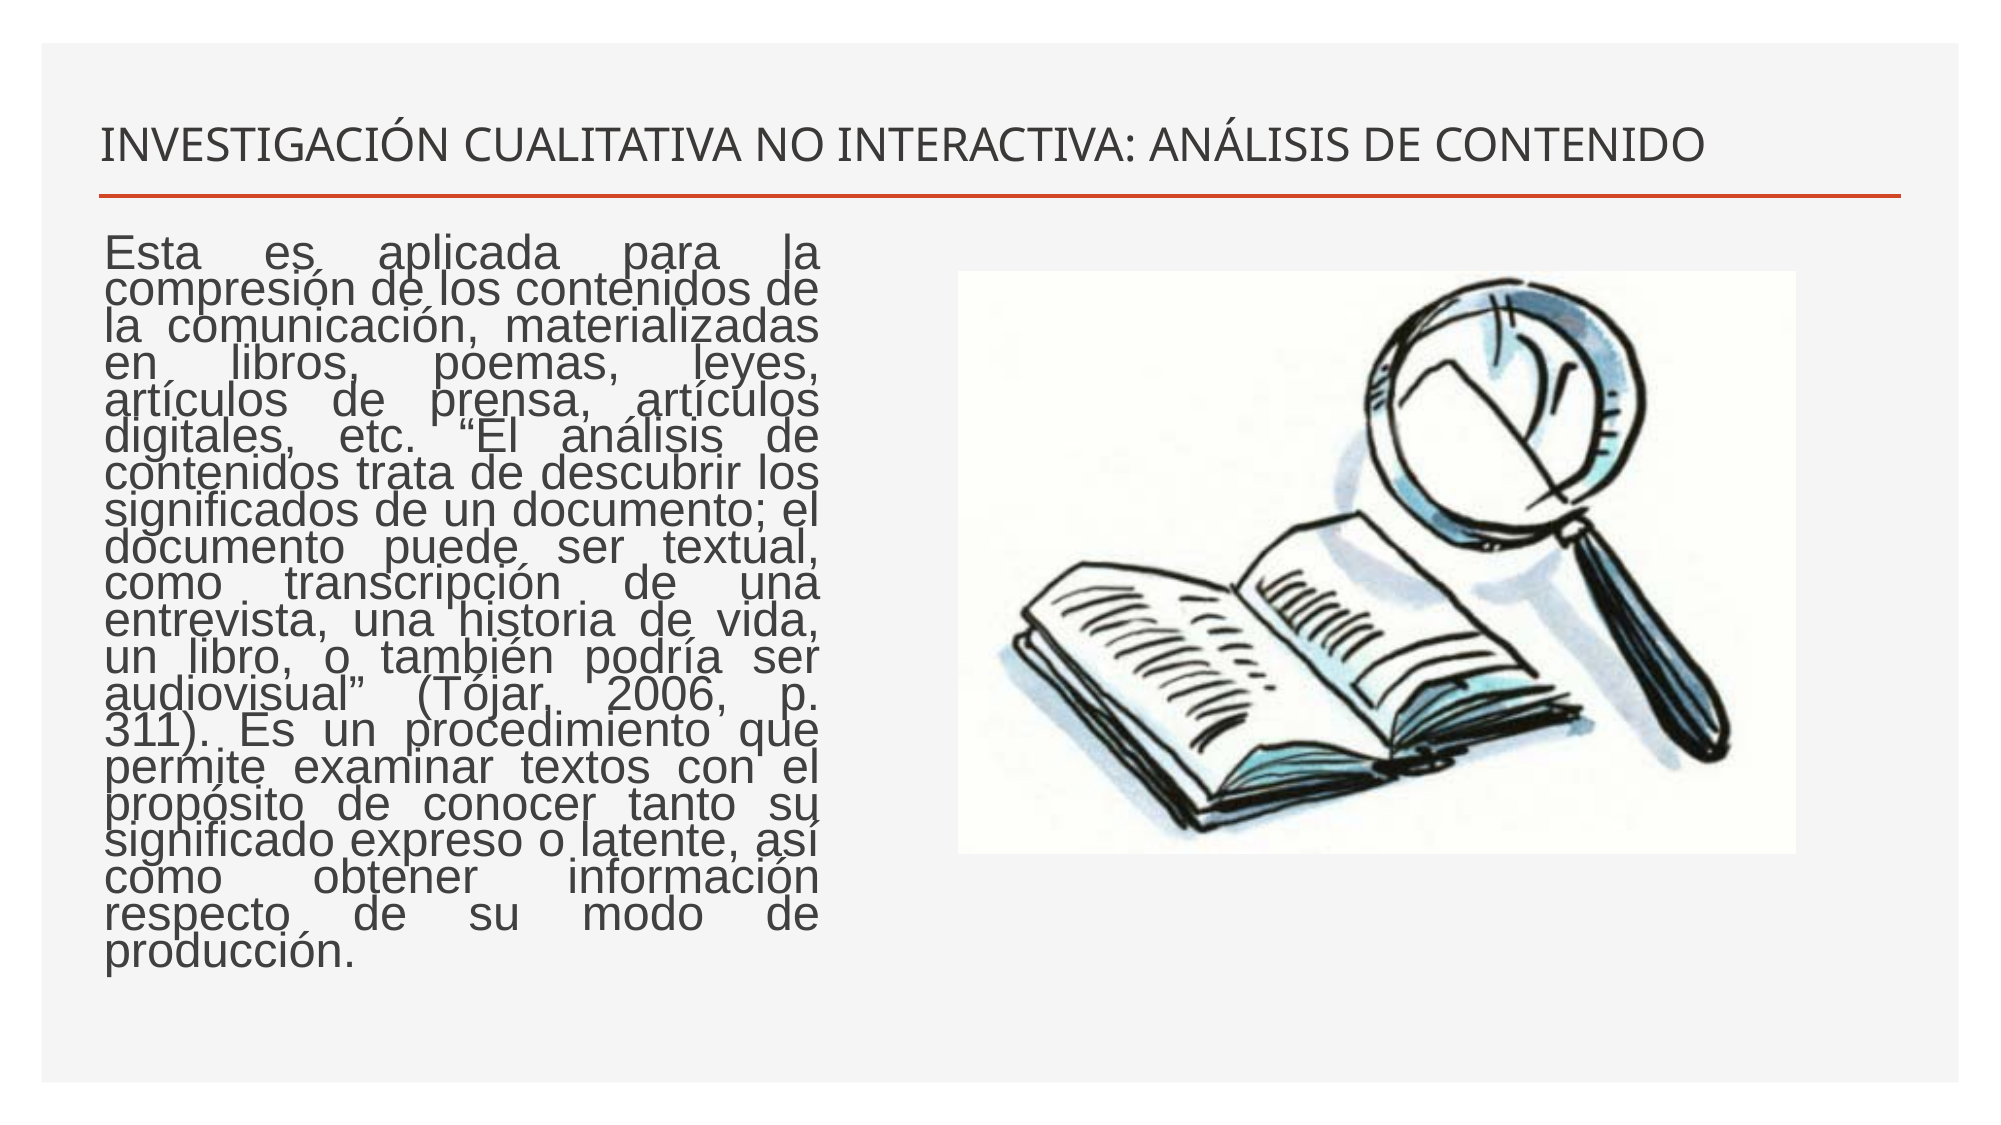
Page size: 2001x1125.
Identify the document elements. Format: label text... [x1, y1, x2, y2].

picture [958, 271, 1796, 854]
title INVESTIGACIÓN CUALITATIVA NO INTERACTIVA: ANÁLISIS DE CONTENIDO [85, 73, 1892, 179]
list Esta es aplicada para la compresión de los contenidos de la comunicación, materializadas en libros, poemas, leyes, artículos de prensa, artículos digitales, etc. “El análisis de contenidos trata de descubrir los significados de un documento; el documento puede ser textual, como transcripción de una entrevista, una historia de vida, un libro, o también podría ser audiovisual” (Tójar, 2006, p. 311). Es un procedimiento que permite examinar textos con el propósito de conocer tanto su significado expreso o latente, así como obtener información respecto de su modo de producción. [88, 234, 837, 1021]
